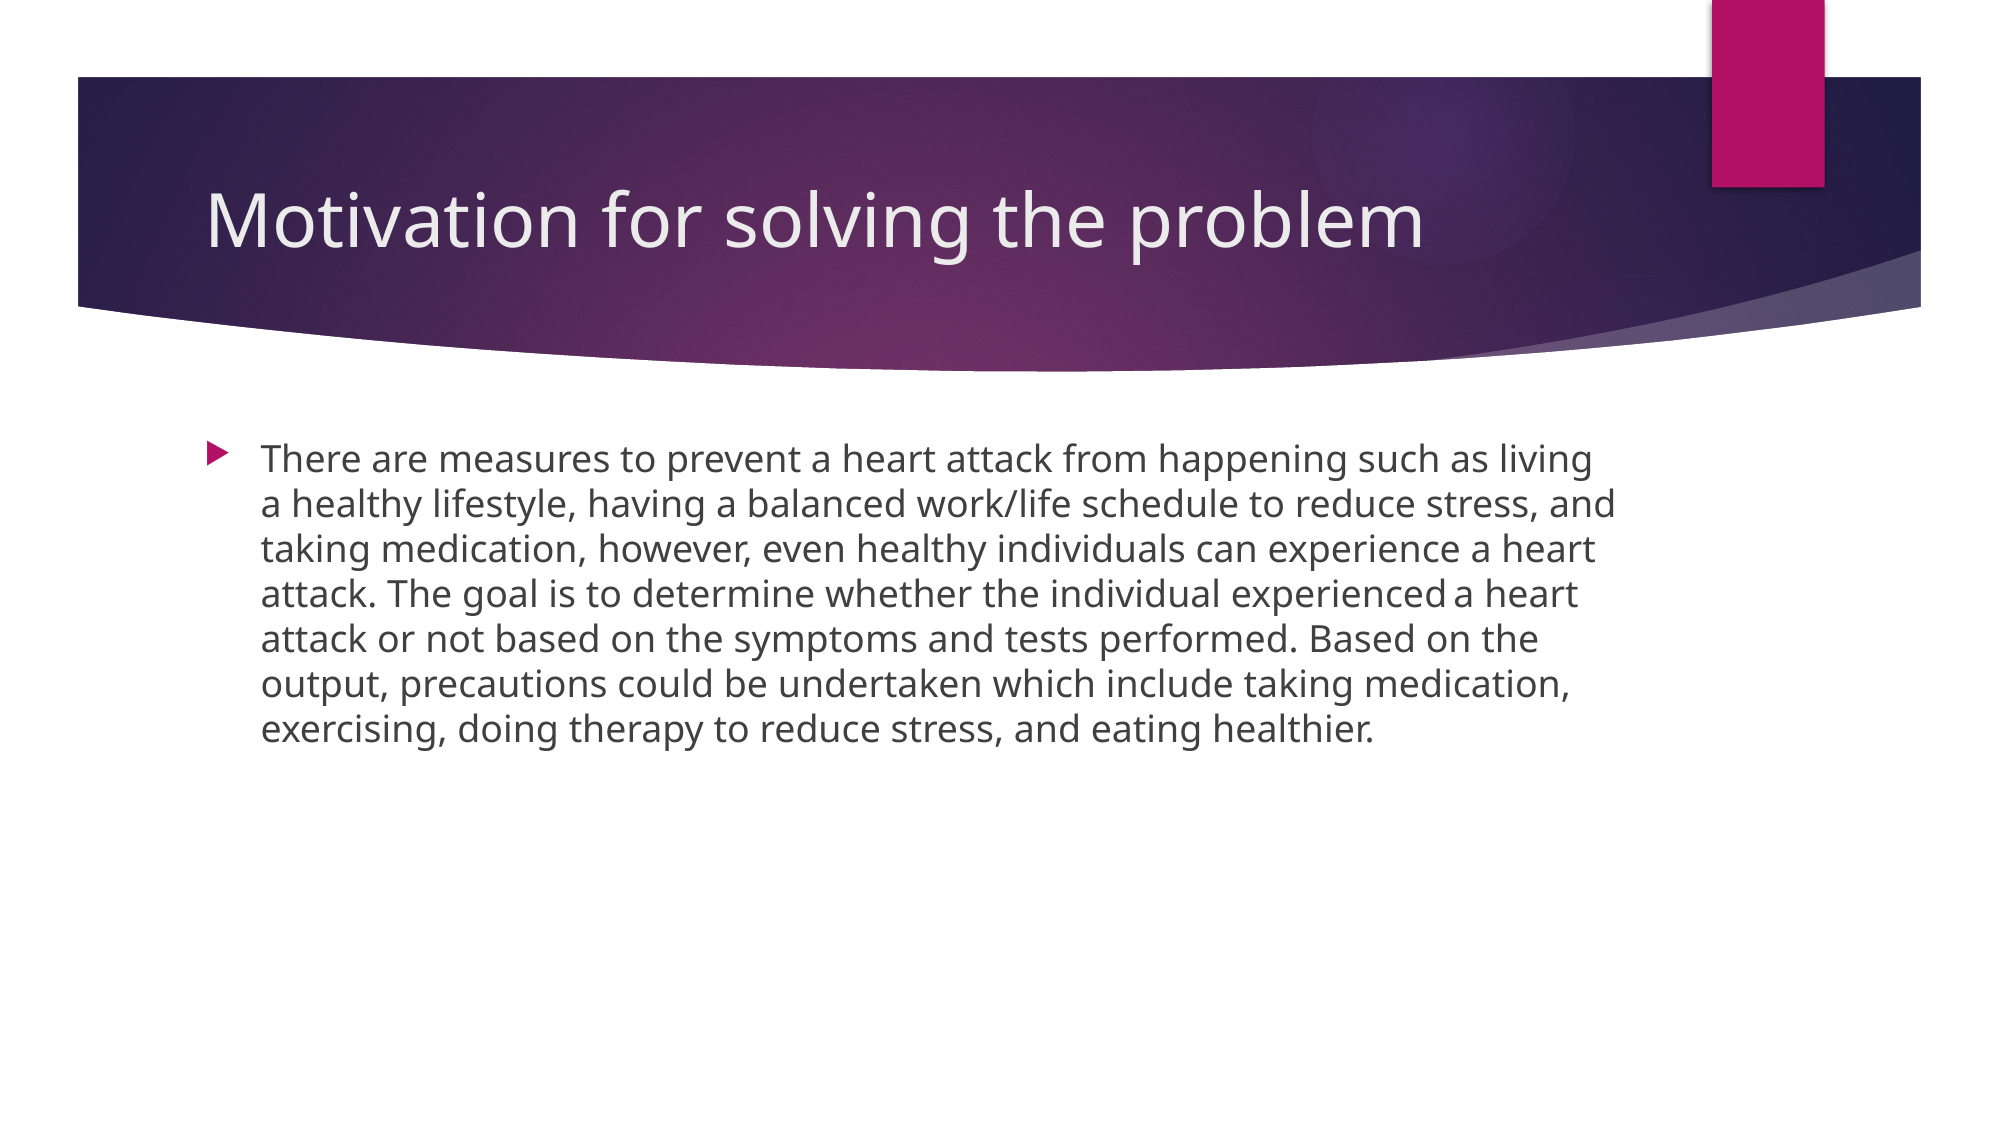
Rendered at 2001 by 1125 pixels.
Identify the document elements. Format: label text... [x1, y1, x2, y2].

list There are measures to prevent a heart attack from happening such as living a healthy lifestyle, having a balanced work/life schedule to reduce stress, and taking medication, however, even healthy individuals can experience a heart attack. The goal is to determine whether the individual experienced a heart attack or not based on the symptoms and tests performed. Based on the output, precautions could be undertaken which include taking medication, exercising, doing therapy to reduce stress, and eating healthier. [189, 427, 1638, 988]
title Motivation for solving the problem [189, 159, 1627, 276]
